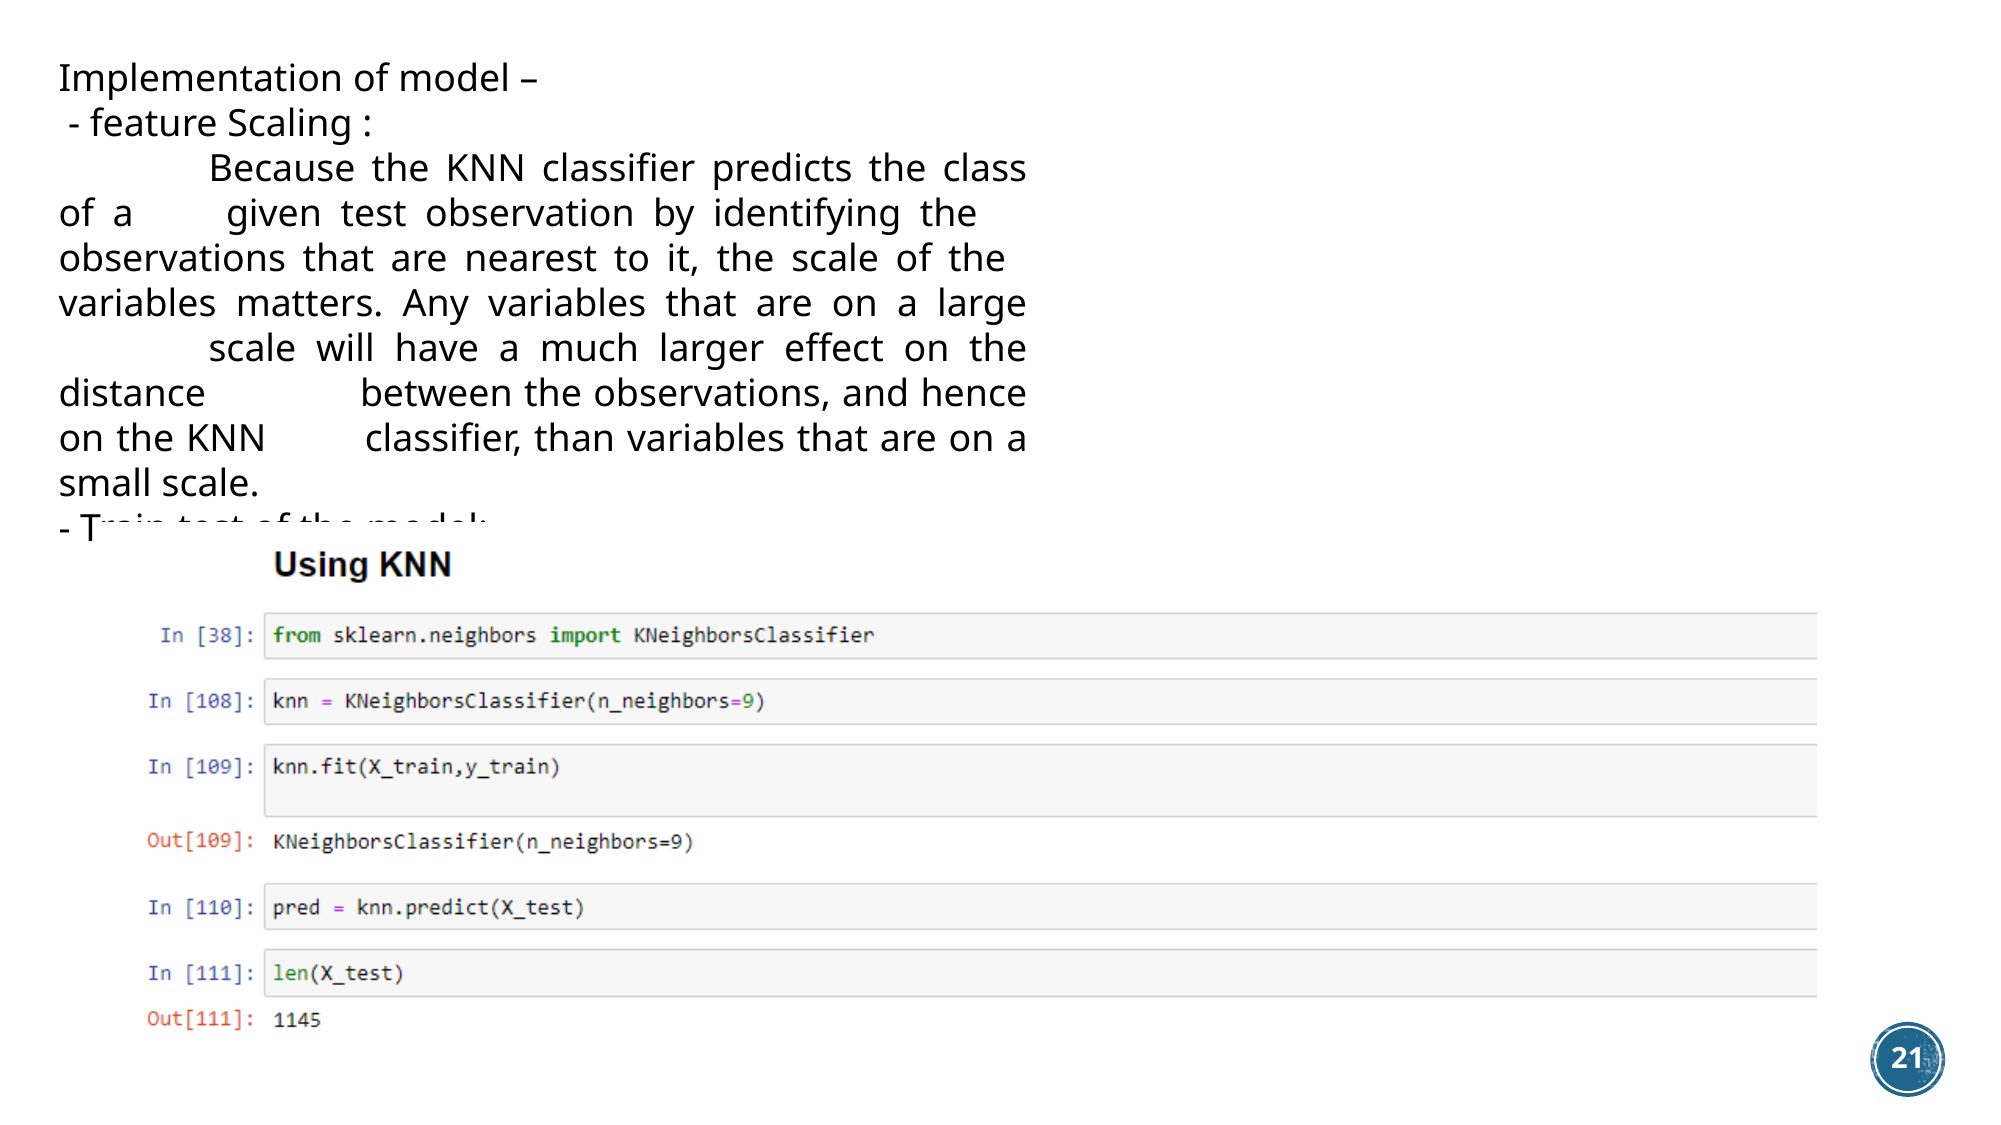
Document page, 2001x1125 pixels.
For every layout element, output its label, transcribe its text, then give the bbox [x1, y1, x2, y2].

slide_number 21 [1855, 1028, 1961, 1089]
picture [101, 522, 1816, 1044]
text_box Implementation of model – - feature Scaling : Because the KNN classifier predicts the class of a given test observation by identifying the observations that are nearest to it, the scale of the variables matters. Any variables that are on a large scale will have a much larger effect on the distance between the observations, and hence on the KNN classifier, than variables that are on a small scale. - Train test of the model: [43, 46, 1043, 602]
